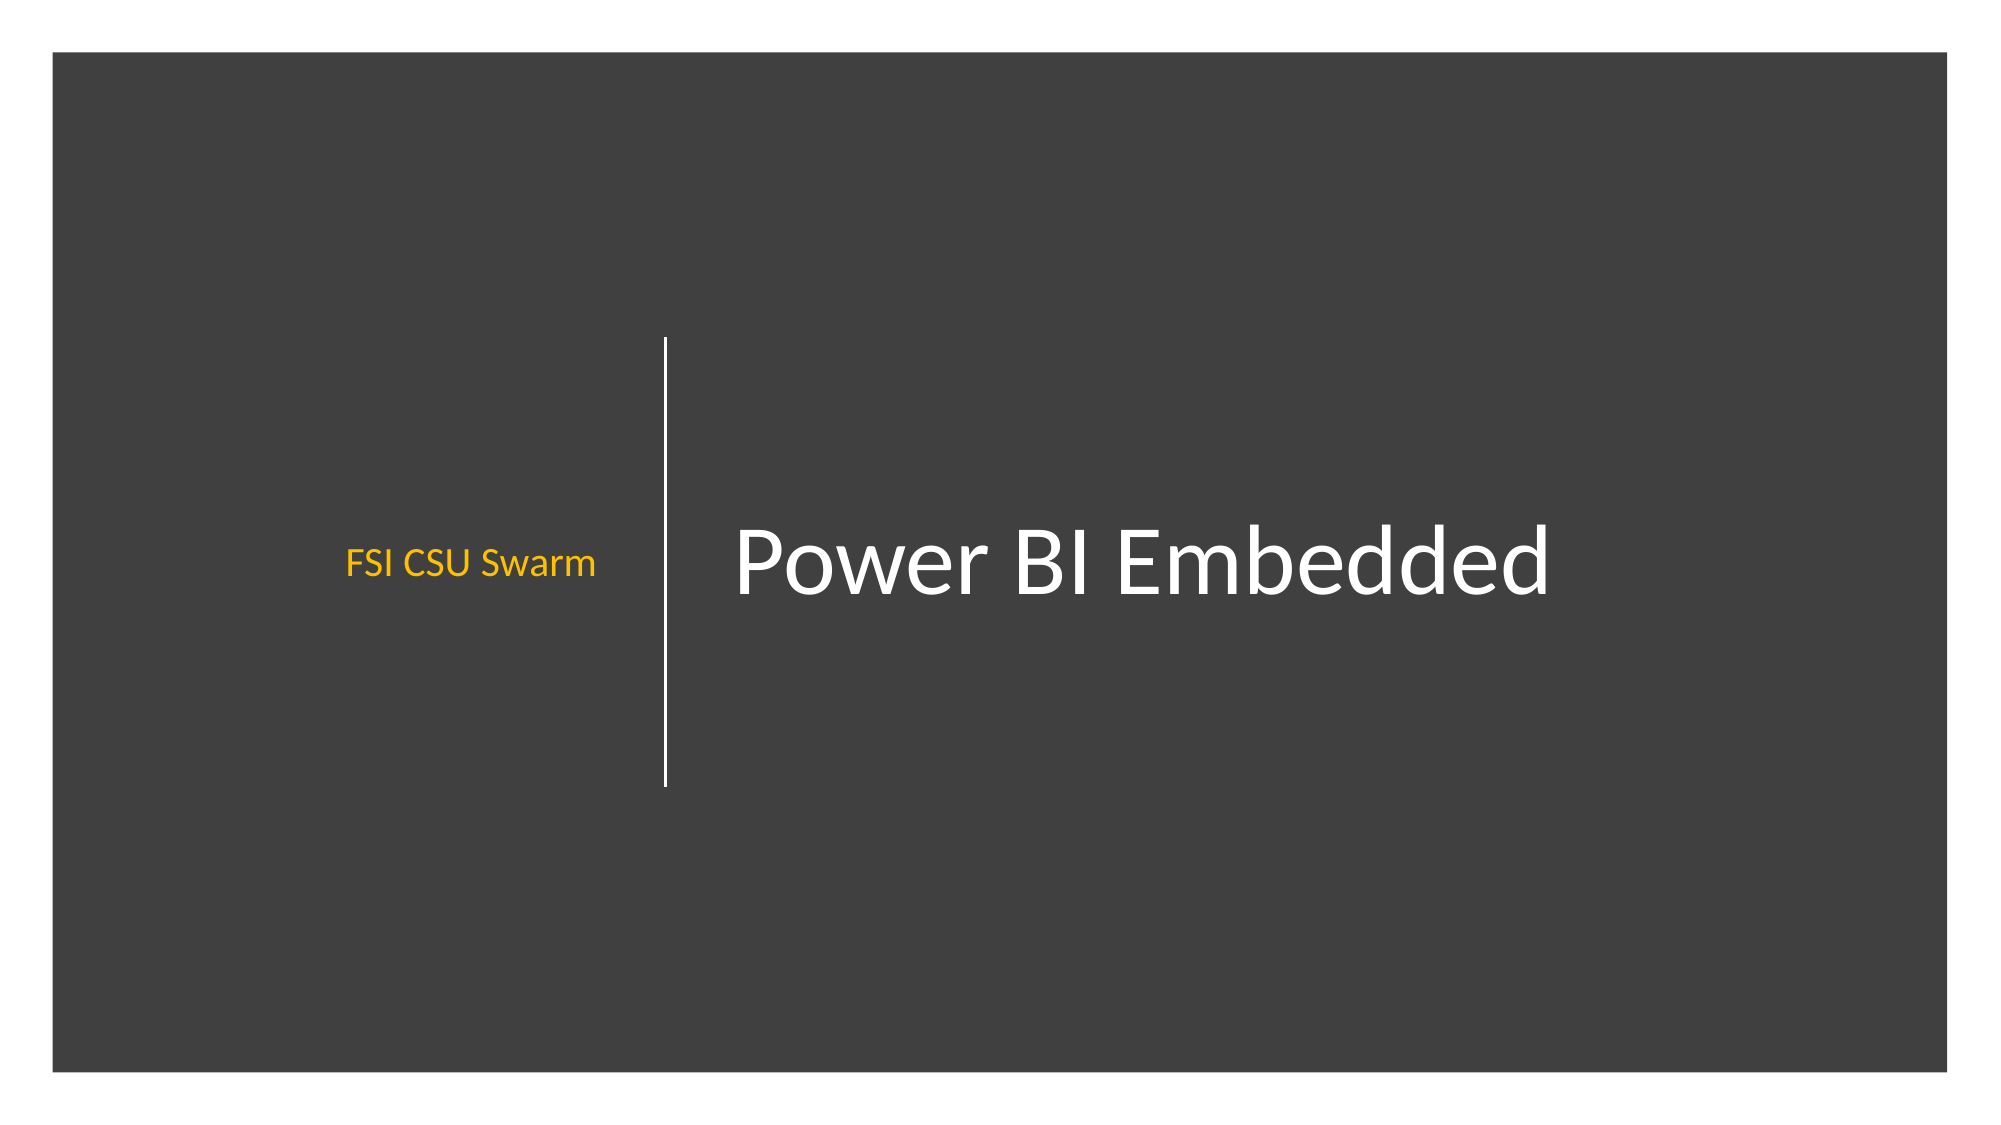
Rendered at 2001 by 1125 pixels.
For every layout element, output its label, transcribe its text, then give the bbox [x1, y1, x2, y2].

text_box [52, 51, 1948, 1073]
title Power BI Embedded [718, 158, 1829, 967]
subtitle FSI CSU Swarm [167, 158, 612, 967]
